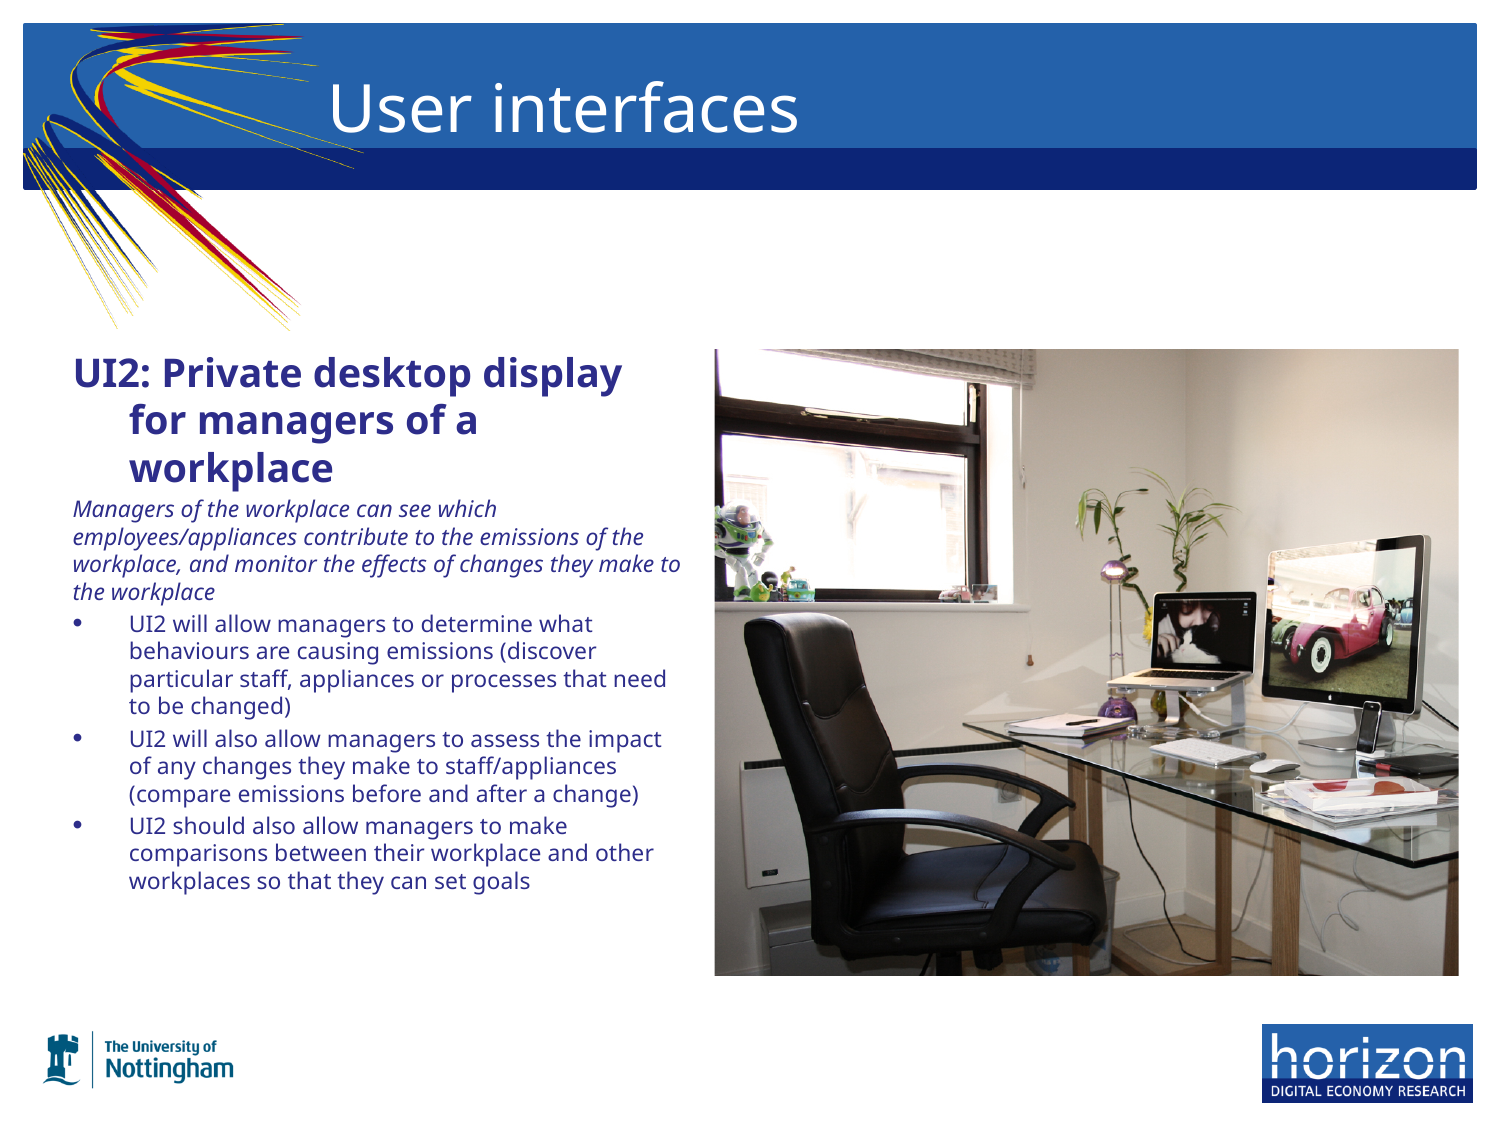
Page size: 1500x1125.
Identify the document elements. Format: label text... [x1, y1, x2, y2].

list UI2: Private desktop display for managers of a workplace Managers of the workplace can see which employees/appliances contribute to the emissions of the workplace, and monitor the effects of changes they make to the workplace UI2 will allow managers to determine what behaviours are causing emissions (discover particular staff, appliances or processes that need to be changed) UI2 will also allow managers to assess the impact of any changes they make to staff/appliances (compare emissions before and after a change) UI2 should also allow managers to make comparisons between their workplace and other workplaces so that they can set goals [57, 340, 703, 1035]
picture [1262, 1024, 1473, 1103]
title User interfaces [312, 24, 1476, 188]
picture [714, 349, 1459, 977]
picture [23, 23, 364, 331]
picture [37, 1024, 238, 1095]
